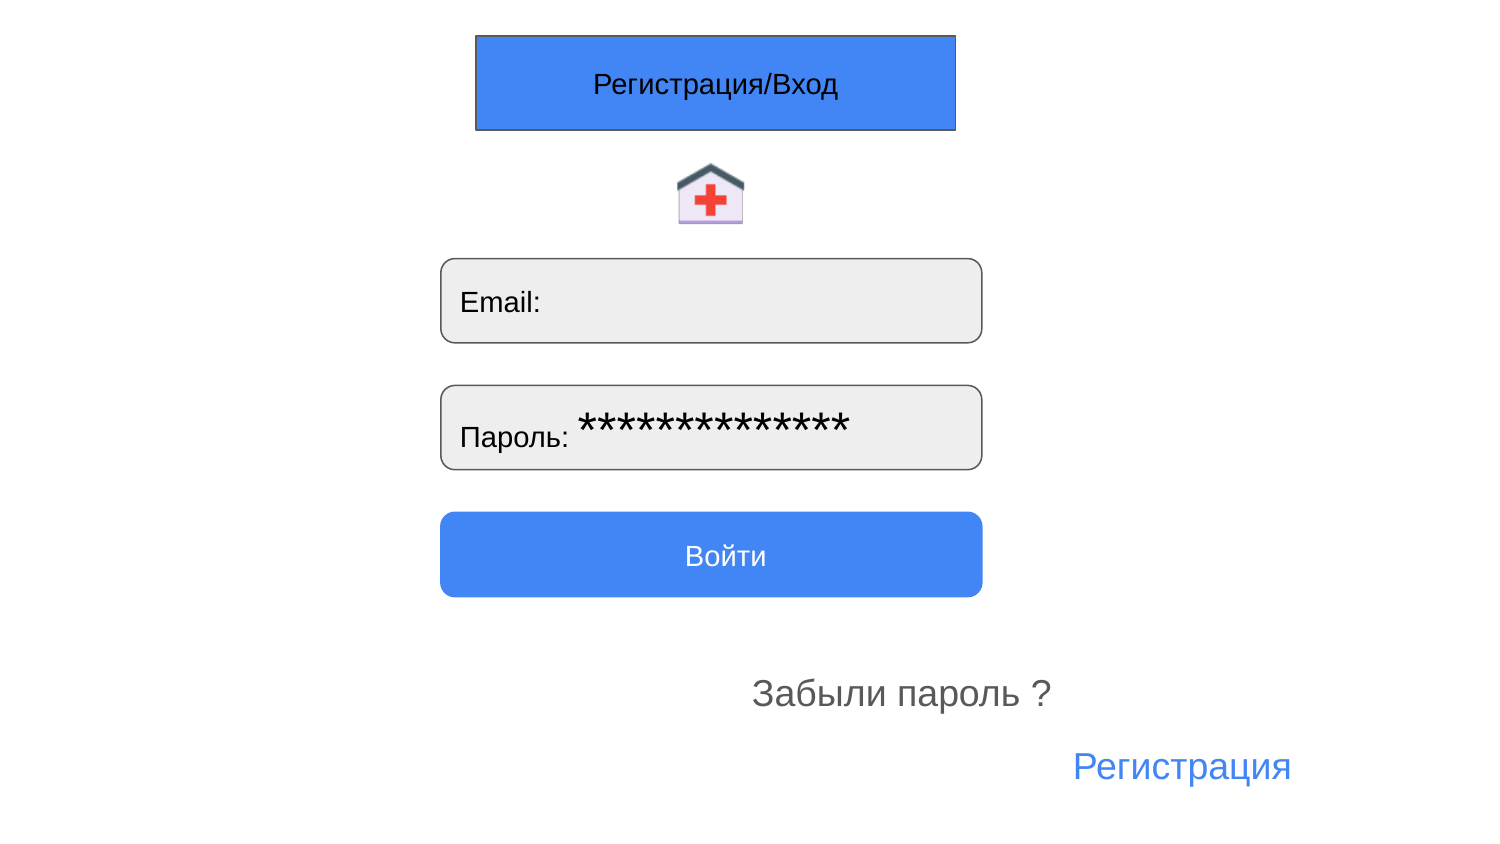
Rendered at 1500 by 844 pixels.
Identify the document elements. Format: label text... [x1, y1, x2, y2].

text_box Email: [440, 258, 982, 343]
text_box Пароль: ************** [440, 385, 982, 470]
picture [673, 156, 750, 232]
list Забыли пароль ? Регистрация [63, 291, 1462, 844]
text_box Регистрация/Вход [476, 36, 956, 130]
text_box Войти [440, 512, 982, 597]
